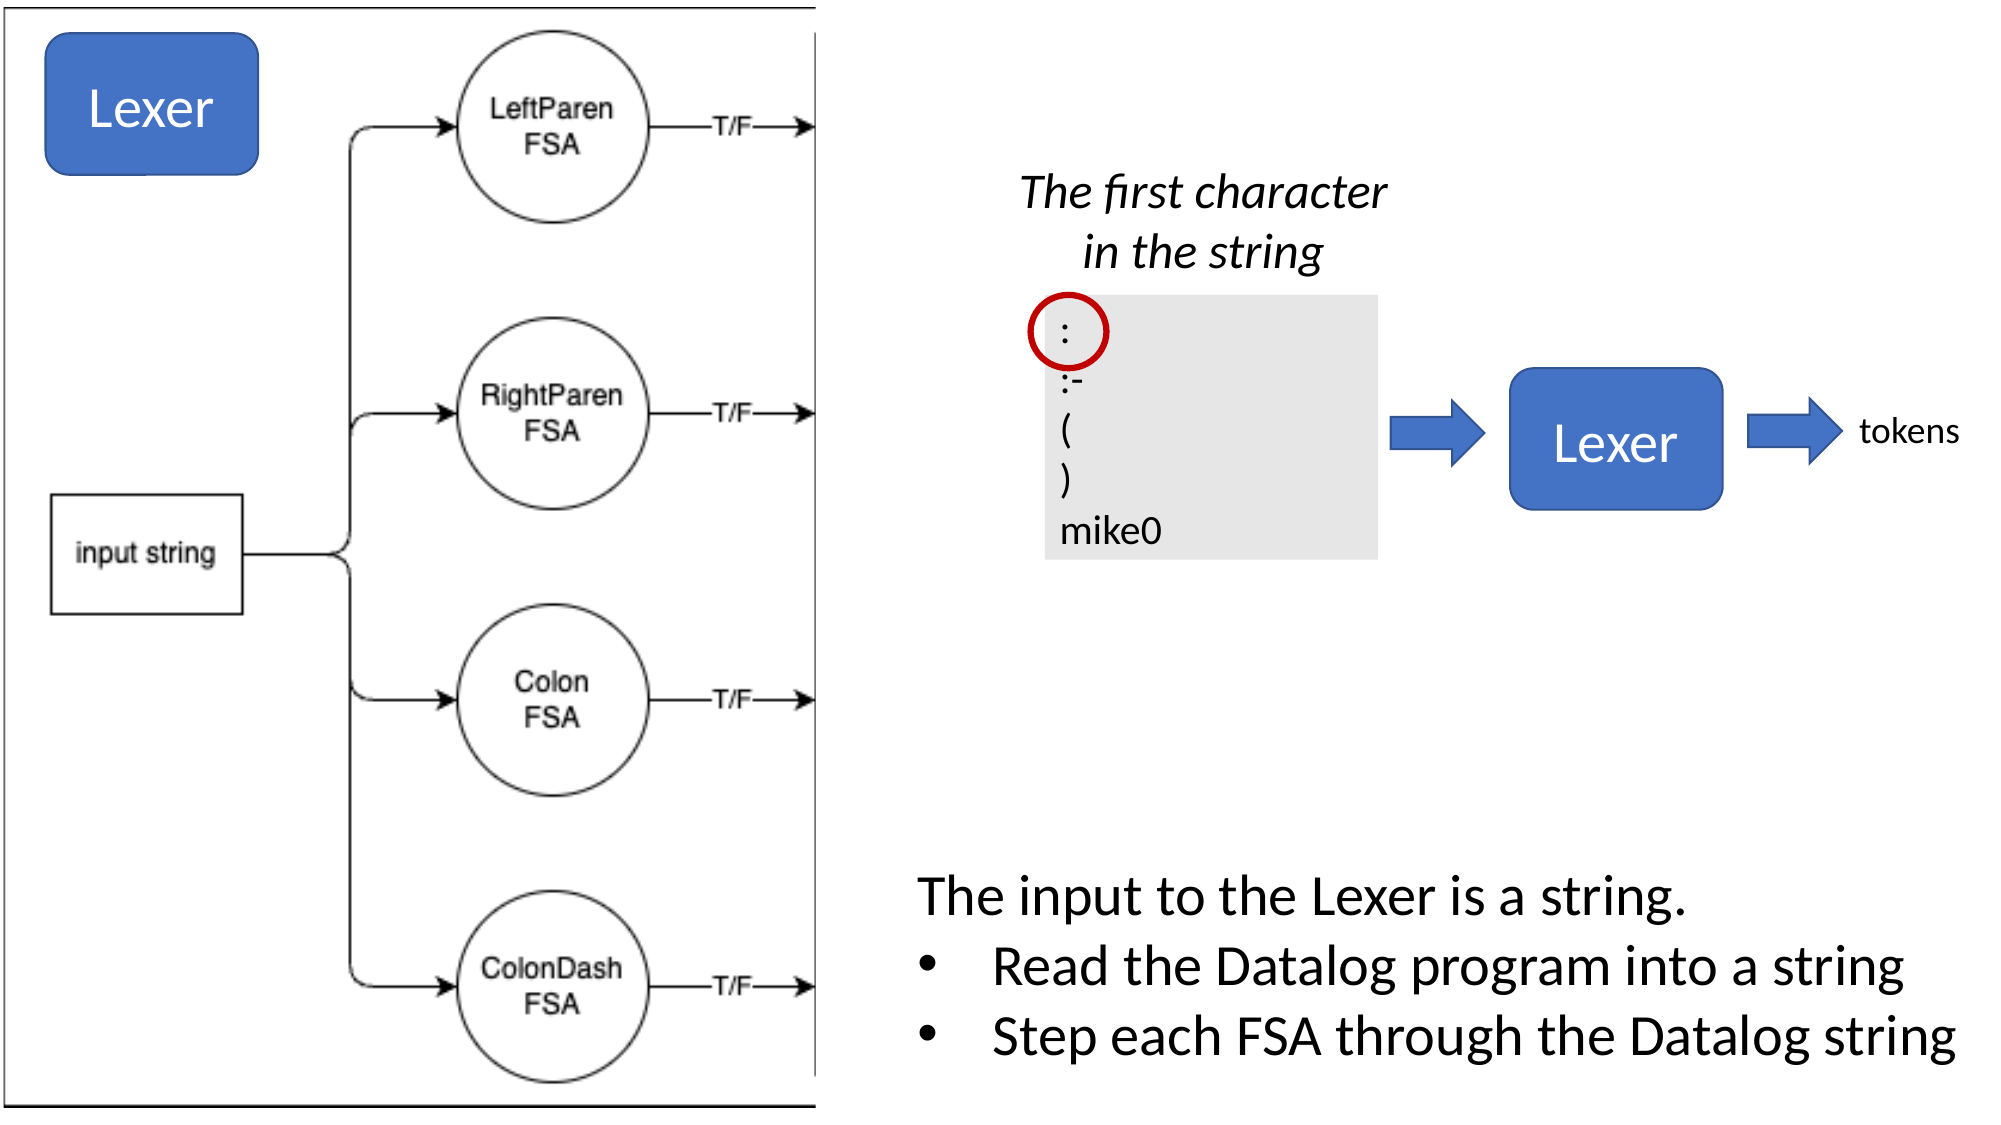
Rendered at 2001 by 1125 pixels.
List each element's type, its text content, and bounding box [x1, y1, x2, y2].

text_box [1029, 293, 1108, 370]
text_box : :- ( ) mike0 [1044, 294, 1378, 560]
text_box Lexer [1509, 367, 1724, 511]
text_box [1389, 398, 1486, 468]
text_box The input to the Lexer is a string. Read the Datalog program into a string Step each FSA through the Datalog string [902, 849, 1973, 1075]
picture [3, 7, 816, 1108]
text_box tokens [1844, 398, 1997, 459]
text_box The first character in the string [999, 151, 1408, 287]
text_box [1747, 396, 1844, 466]
